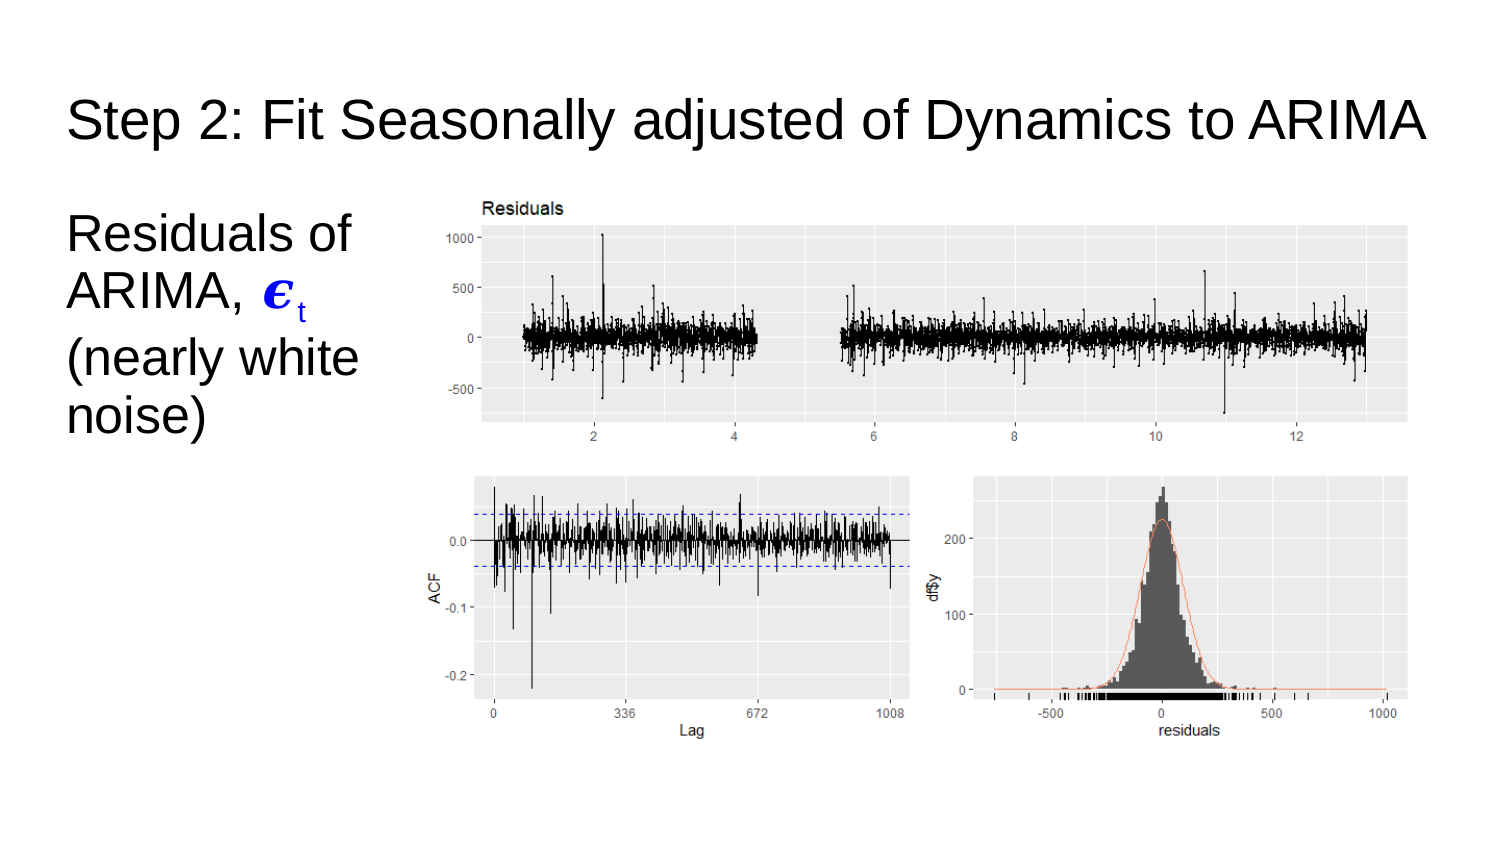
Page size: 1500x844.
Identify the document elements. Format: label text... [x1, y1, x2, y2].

list Residuals of ARIMA, 𝝐t (nearly white noise) [51, 189, 1449, 750]
picture [419, 192, 1416, 747]
title Step 2: Fit Seasonally adjusted of Dynamics to ARIMA [51, 72, 1449, 167]
